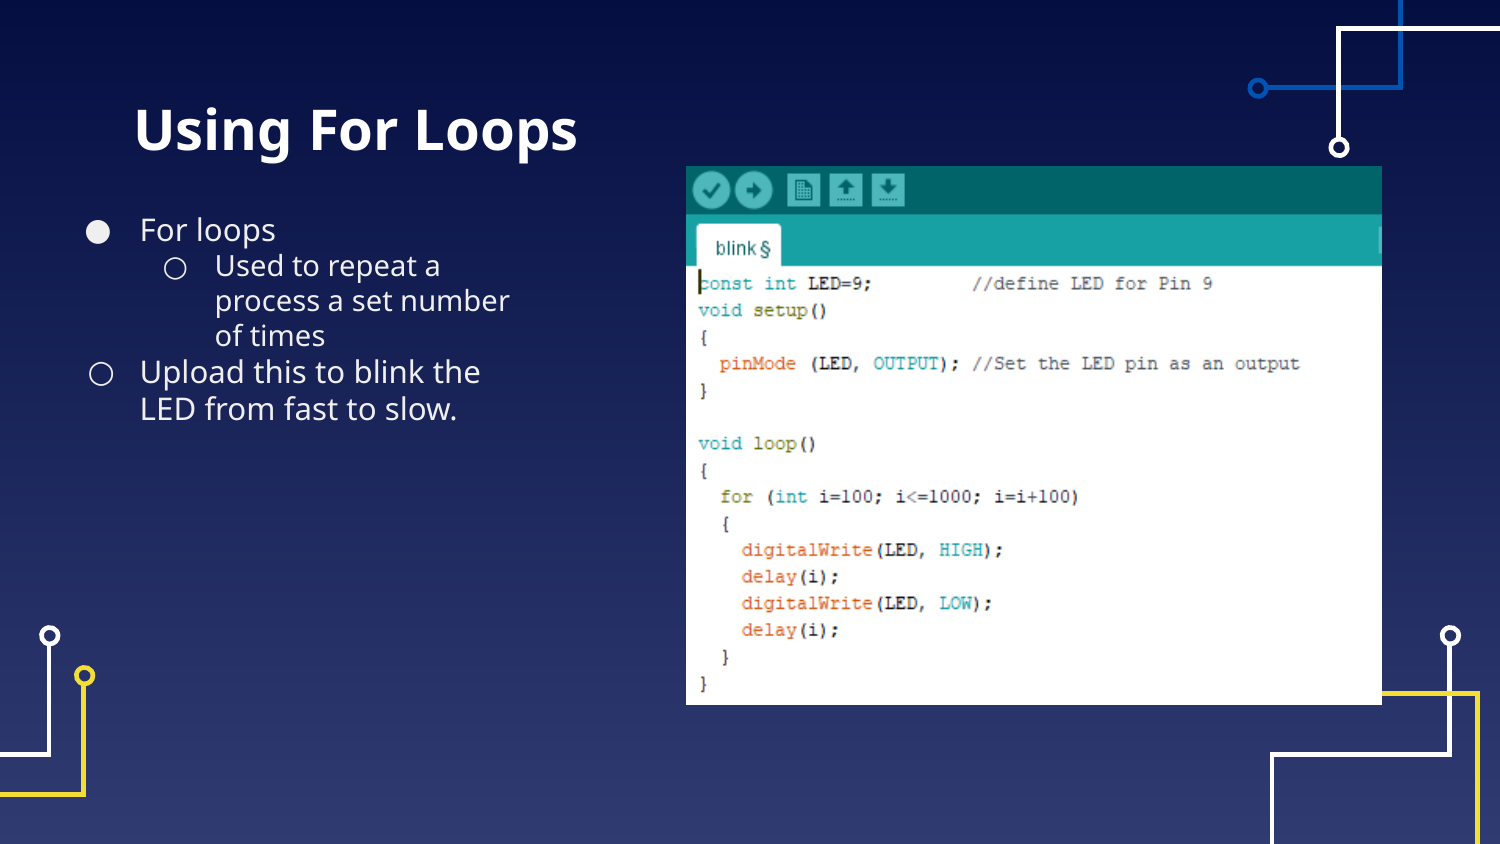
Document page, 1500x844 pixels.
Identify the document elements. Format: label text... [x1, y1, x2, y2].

picture [686, 166, 1383, 705]
list For loops Used to repeat a process a set number of times Upload this to blink the LED from fast to slow. [49, 194, 532, 756]
title Using For Loops [118, 88, 1382, 167]
